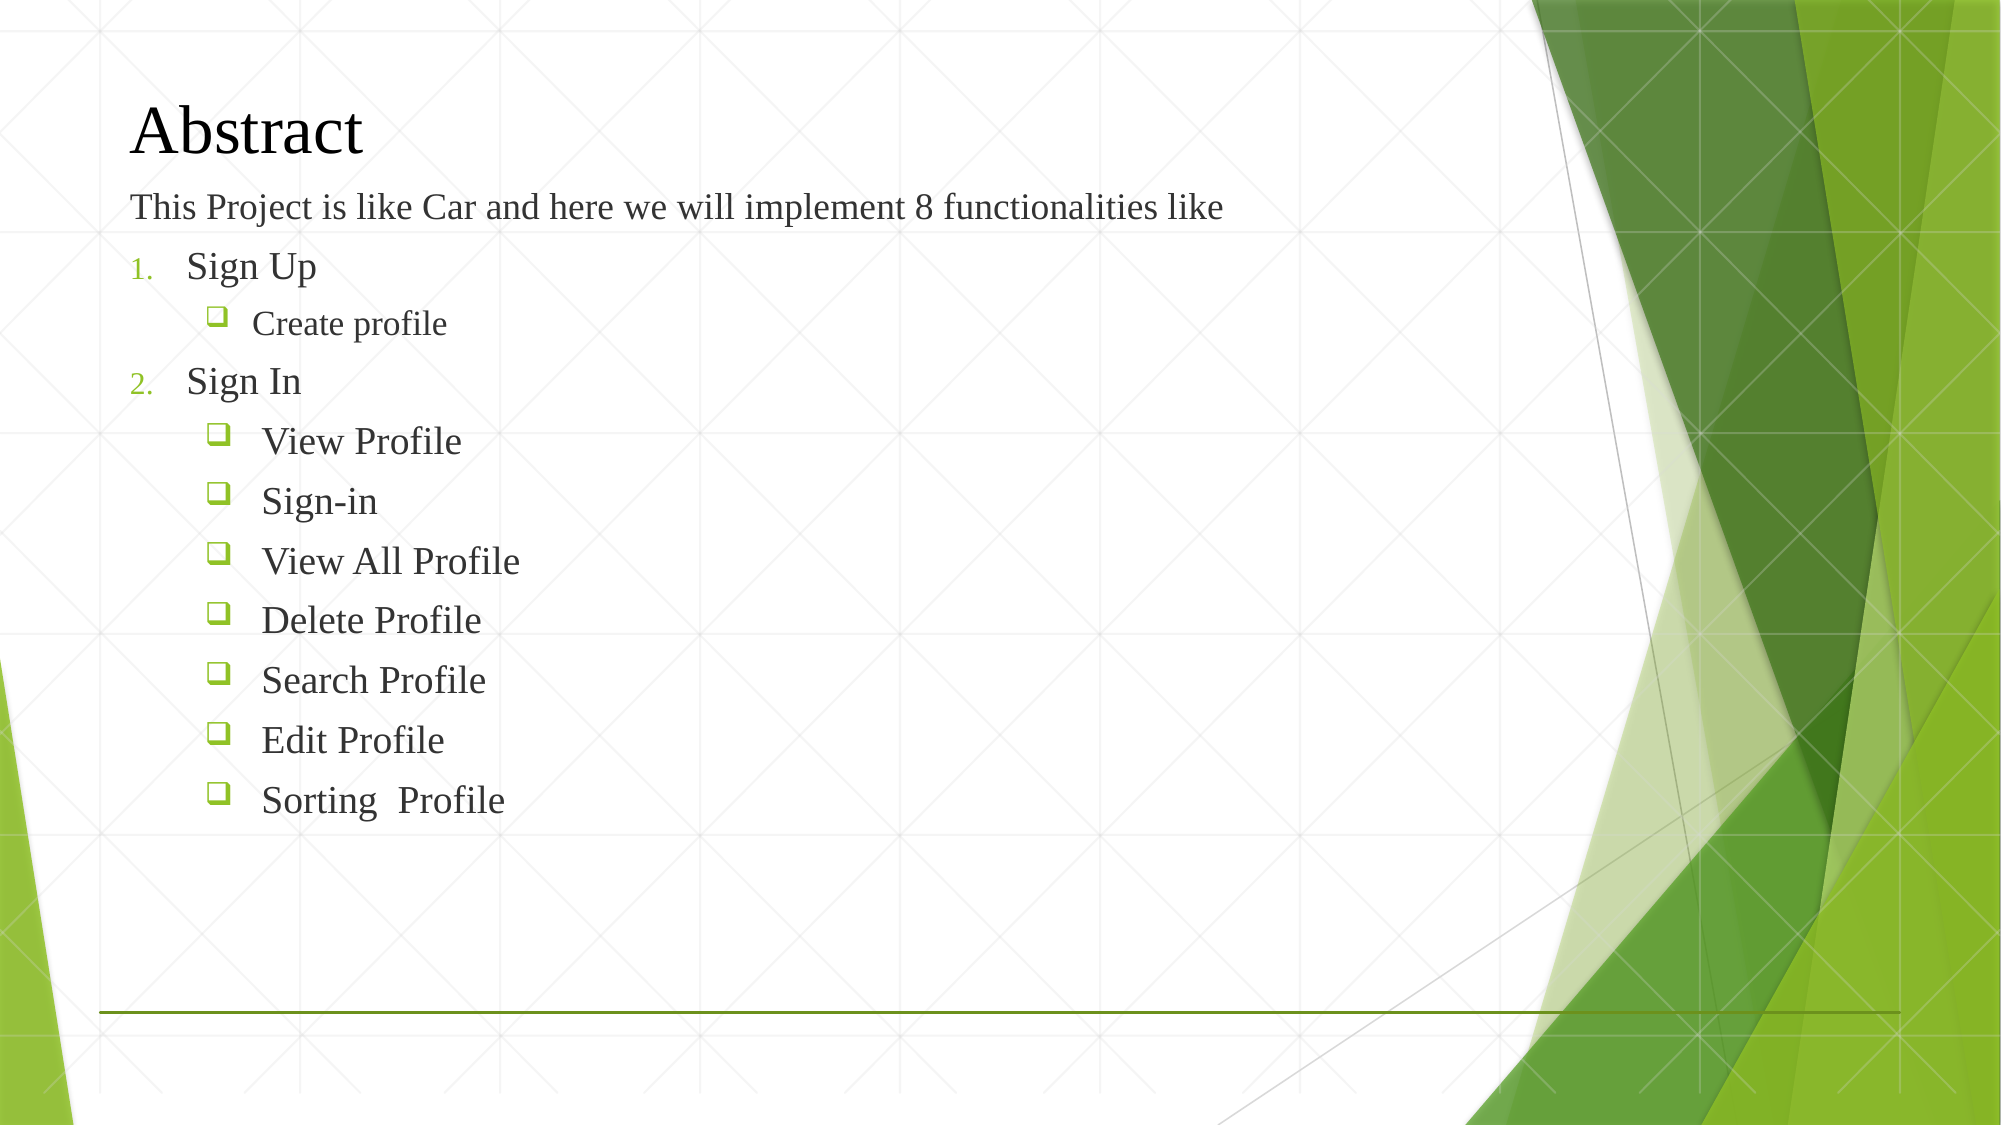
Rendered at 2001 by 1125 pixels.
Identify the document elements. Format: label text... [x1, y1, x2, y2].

list This Project is like Car and here we will implement 8 functionalities like Sign Up Create profile Sign In View Profile Sign-in View All Profile Delete Profile Search Profile Edit Profile Sorting Profile [115, 174, 1825, 984]
title Abstract [115, 76, 1691, 174]
